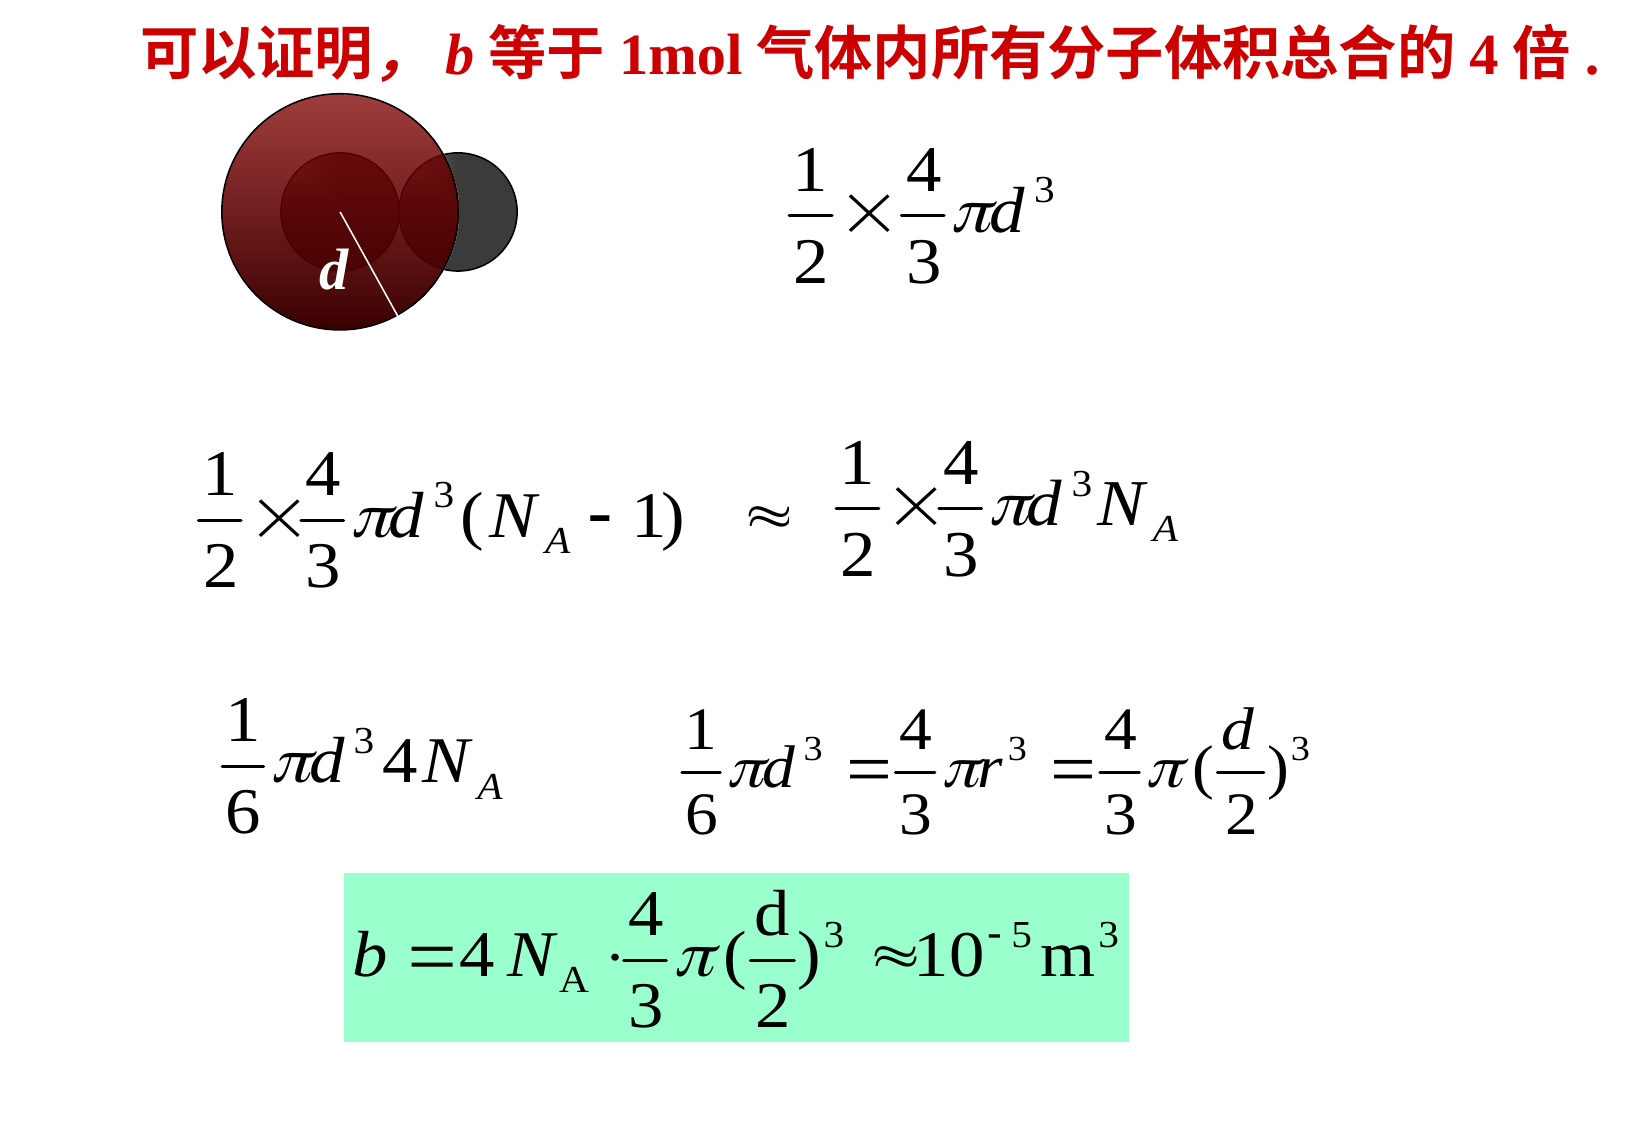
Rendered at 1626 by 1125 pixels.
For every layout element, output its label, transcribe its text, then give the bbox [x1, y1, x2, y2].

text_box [890, 128, 1067, 298]
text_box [209, 679, 518, 849]
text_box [729, 492, 790, 548]
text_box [823, 421, 1191, 591]
text_box 可以证明，b等于1mol气体内所有分子体积总合的4倍. [125, 8, 1614, 94]
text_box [343, 872, 1129, 1042]
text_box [221, 93, 506, 331]
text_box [777, 128, 890, 298]
text_box [510, 183, 518, 241]
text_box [670, 691, 1321, 848]
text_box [186, 433, 701, 603]
